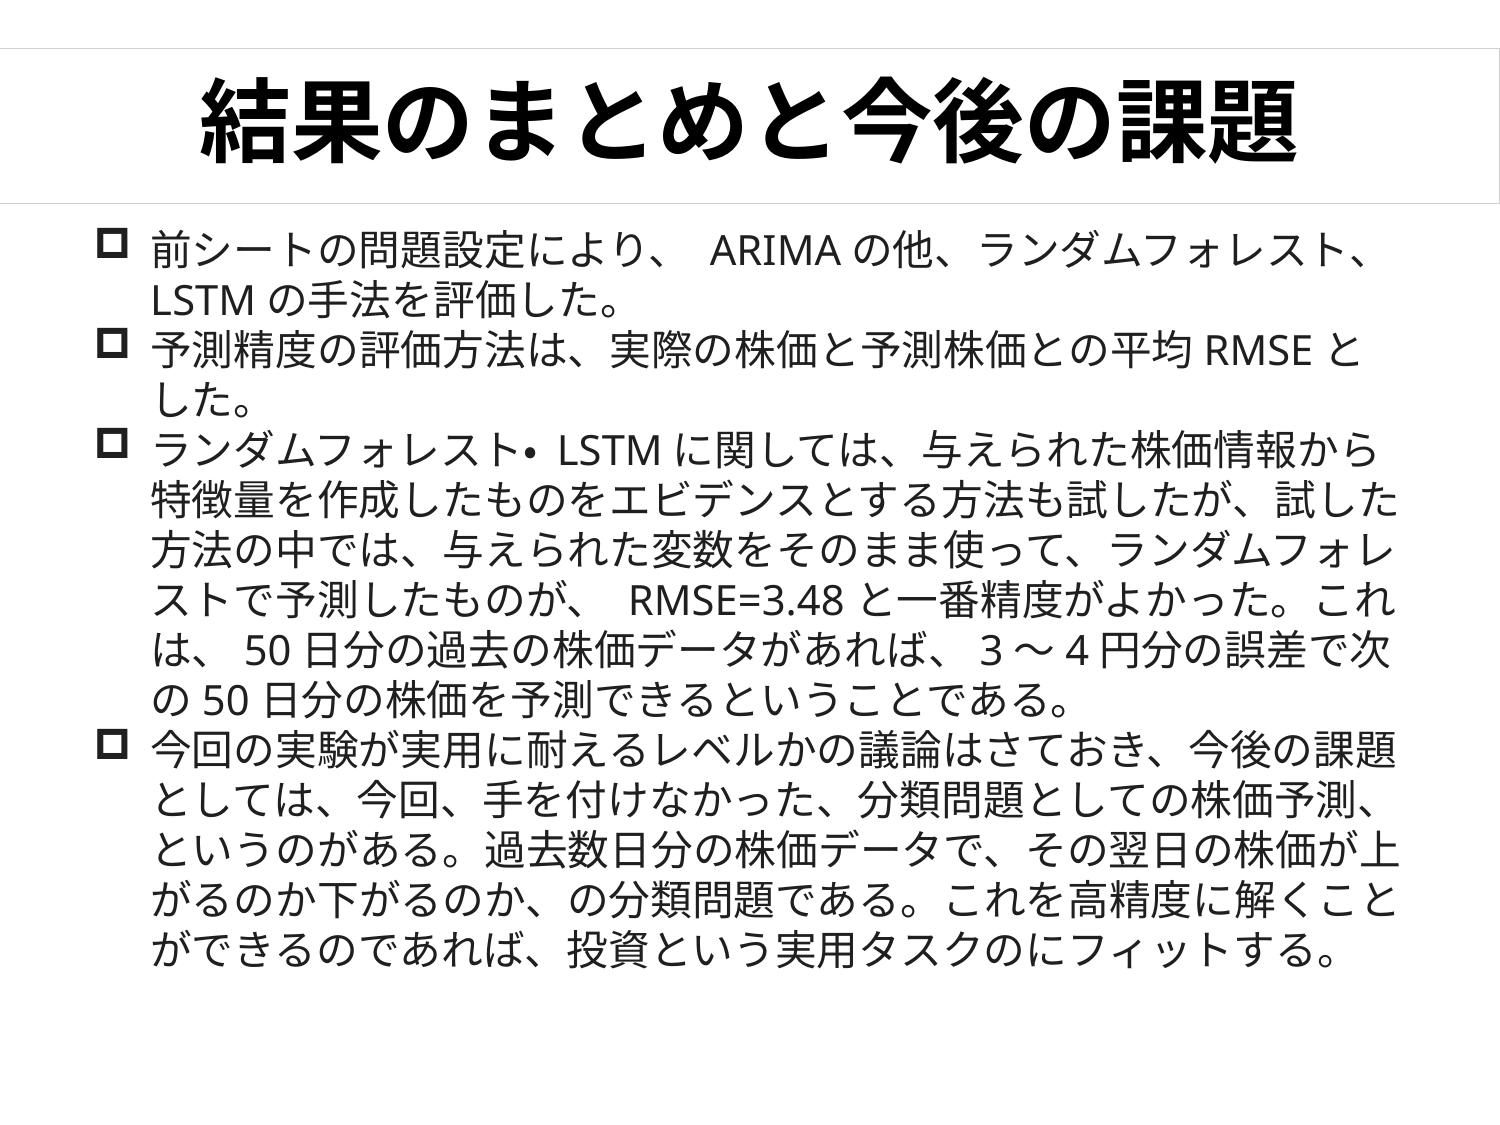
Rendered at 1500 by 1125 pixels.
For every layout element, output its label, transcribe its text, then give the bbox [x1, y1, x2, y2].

text_box 前シートの問題設定により、 ARIMAの他、ランダムフォレスト、LSTMの手法を評価した。 予測精度の評価方法は、実際の株価と予測株価との平均RMSEとした。 ランダムフォレスト・ LSTMに関しては、与えられた株価情報から特徴量を作成したものをエビデンスとする方法も試したが、試した方法の中では、与えられた変数をそのまま使って、ランダムフォレストで予測したものが、 RMSE=3.48と一番精度がよかった。これは、50日分の過去の株価データがあれば、3～4円分の誤差で次の50日分の株価を予測できるということである。 今回の実験が実用に耐えるレベルかの議論はさておき、今後の課題としては、今回、手を付けなかった、分類問題としての株価予測、というのがある。過去数日分の株価データで、その翌日の株価が上がるのか下がるのか、の分類問題である。これを高精度に解くことができるのであれば、投資という実用タスクのにフィットする。 [79, 216, 1421, 982]
text_box 結果のまとめと今後の課題 [0, 48, 1500, 204]
